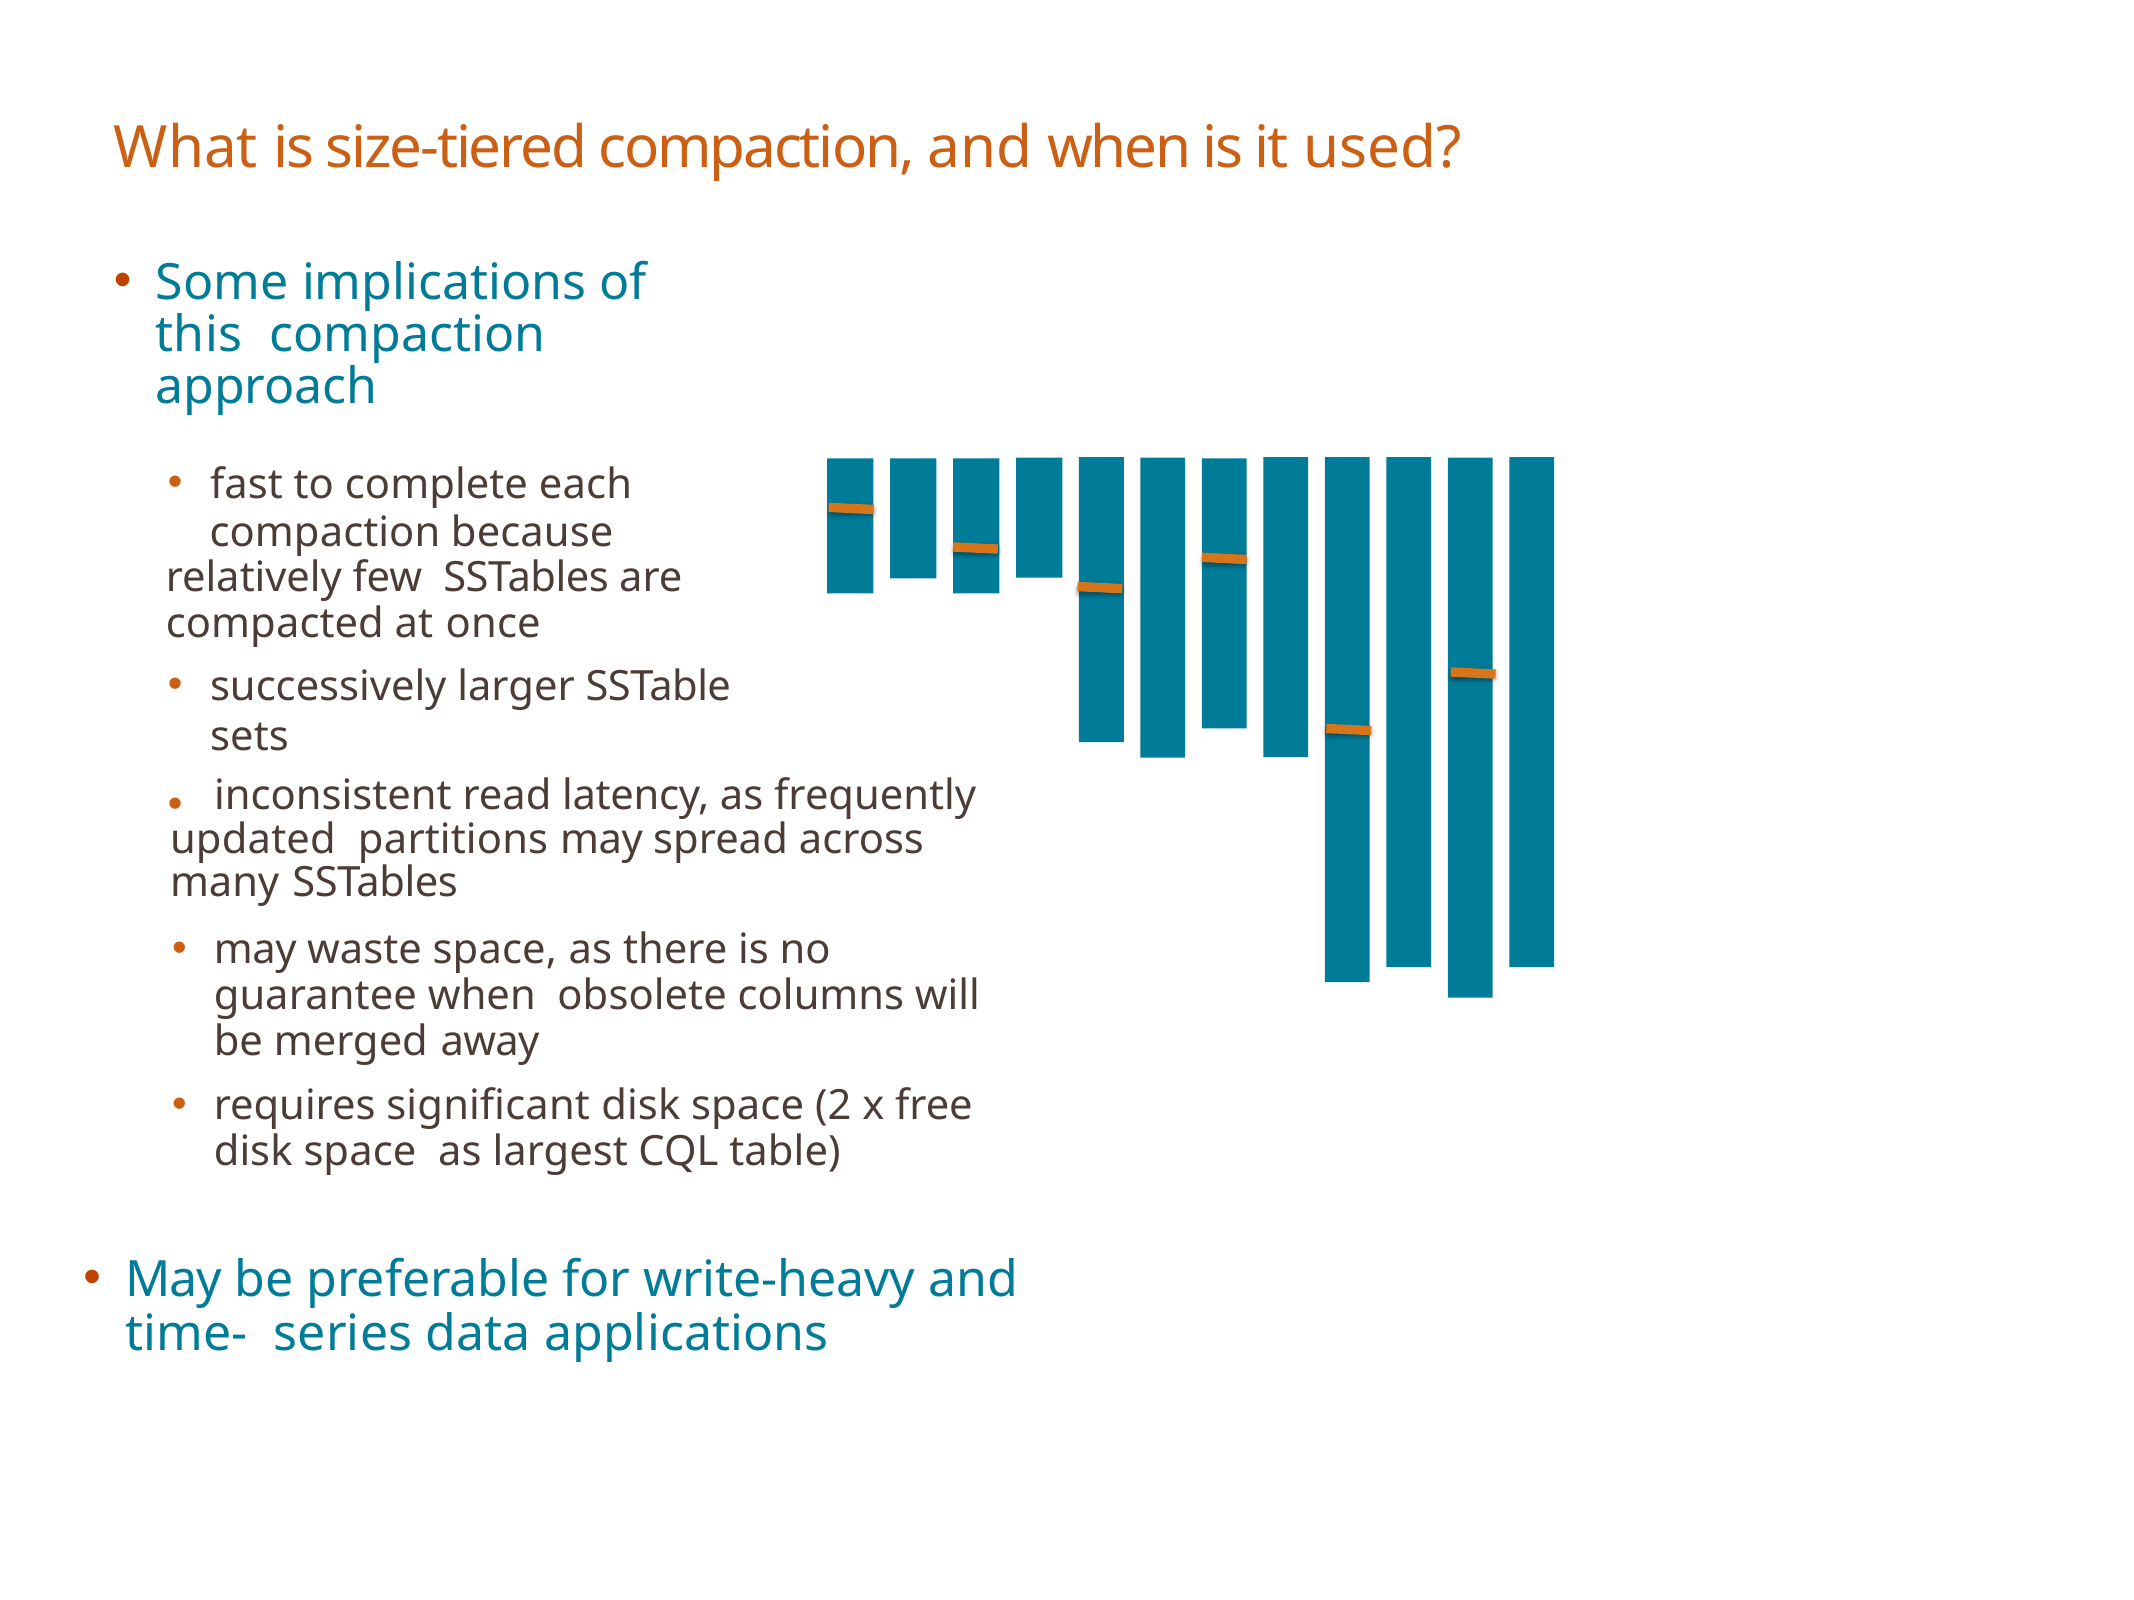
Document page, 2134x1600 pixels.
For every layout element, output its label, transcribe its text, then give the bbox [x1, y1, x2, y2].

text_box Some implications of this compaction approach [111, 257, 670, 414]
title What is size-tiered compaction, and when is it used? [111, 109, 1539, 183]
text_box May be preferable for write-heavy and time- series data applications [81, 1251, 1027, 1361]
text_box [169, 456, 1555, 1175]
